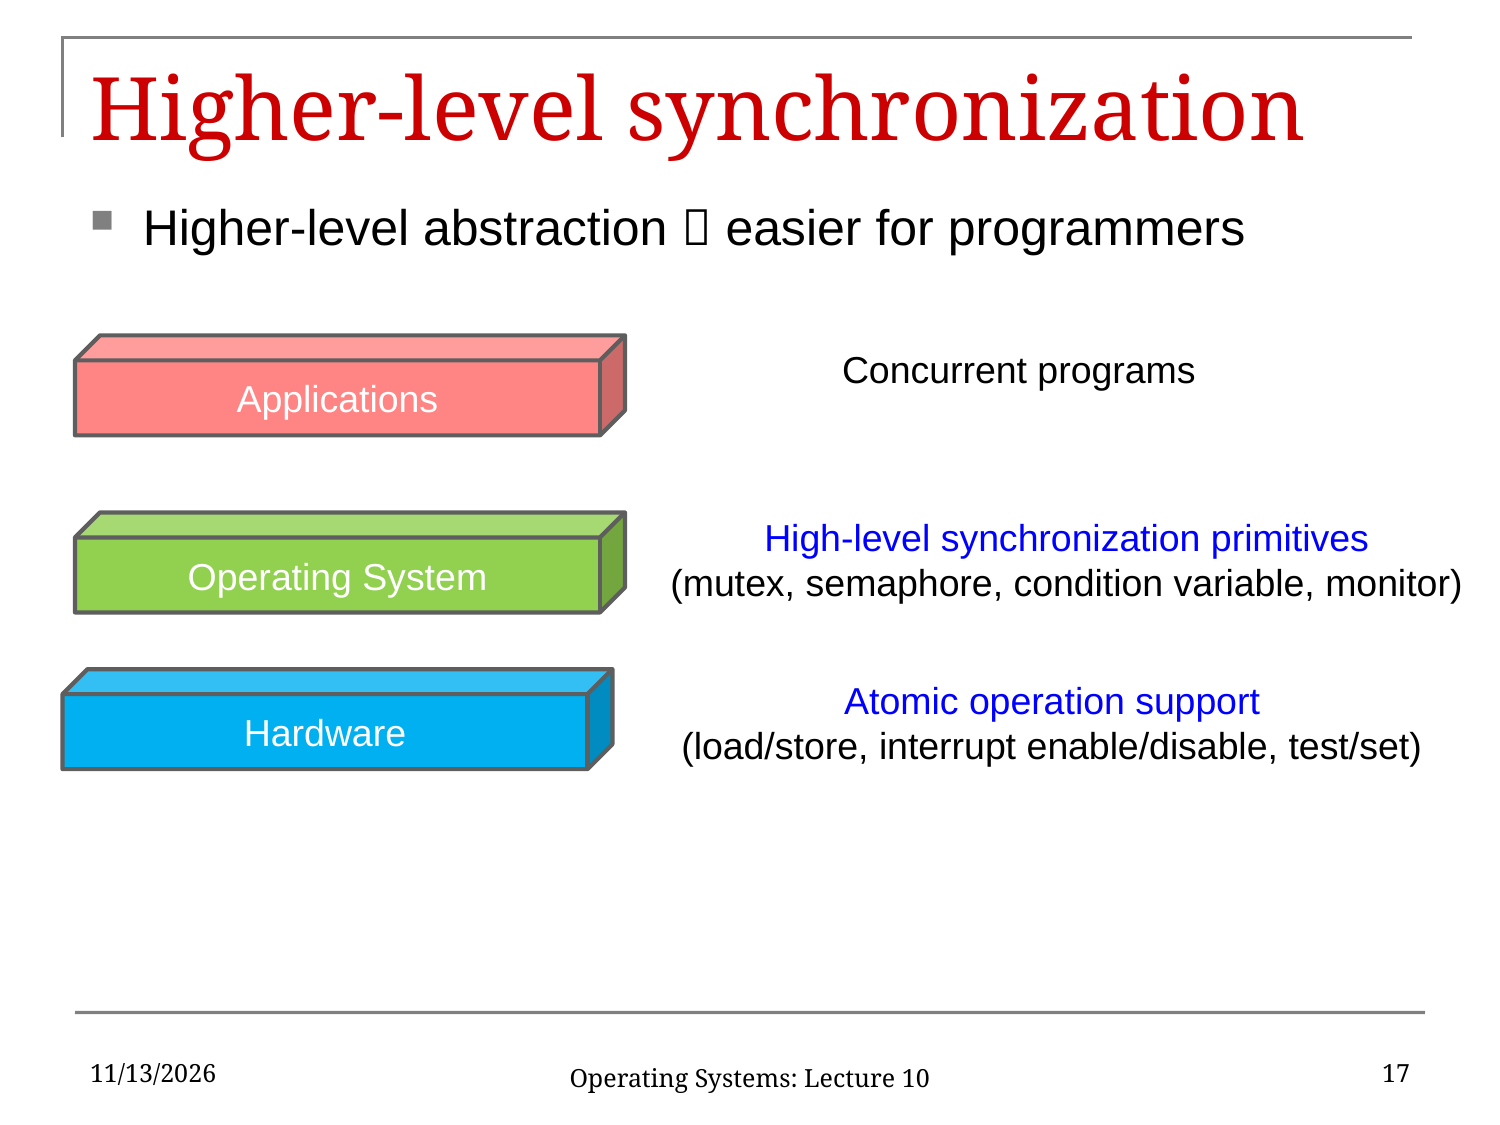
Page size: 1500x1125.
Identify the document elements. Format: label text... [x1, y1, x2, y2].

text_box Concurrent programs [827, 338, 1211, 399]
text_box Atomic operation support (load/store, interrupt enable/disable, test/set) [666, 669, 1438, 775]
text_box Operating System [72, 510, 628, 615]
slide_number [74, 1023, 426, 1100]
footer Operating Systems: Lecture 10 [512, 1024, 988, 1101]
slide_number 17 [1074, 1023, 1426, 1100]
text_box High-level synchronization primitives (mutex, semaphore, condition variable, monitor) [655, 506, 1478, 612]
text_box Hardware [60, 667, 615, 772]
title Higher-level synchronization [75, 45, 1425, 163]
list Higher-level abstraction  easier for programmers [75, 187, 1425, 300]
text_box Applications [72, 333, 628, 438]
